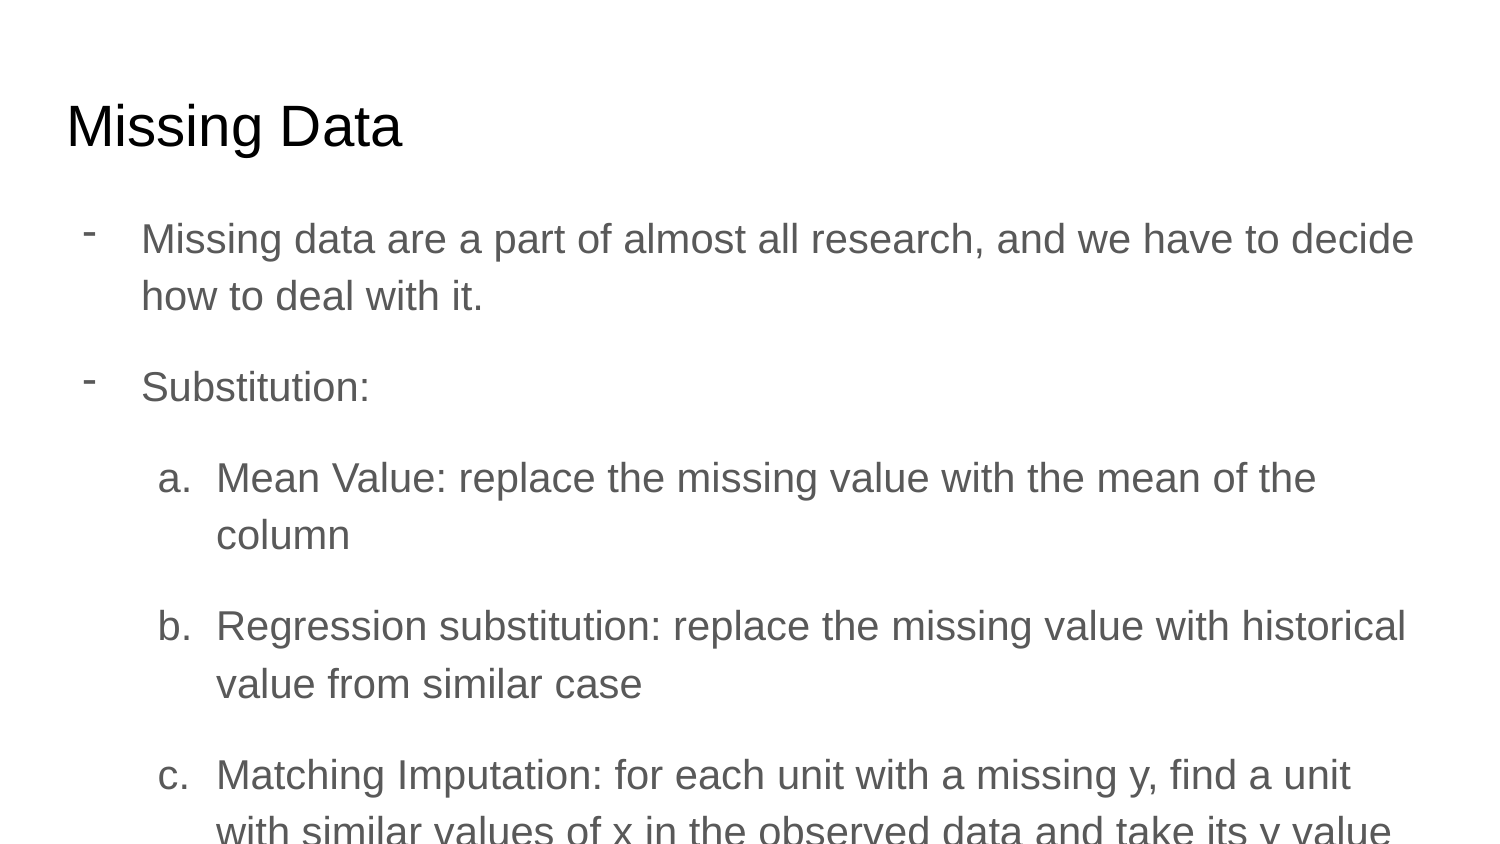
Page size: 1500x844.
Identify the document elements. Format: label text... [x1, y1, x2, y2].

title Missing Data [51, 72, 1449, 167]
list Missing data are a part of almost all research, and we have to decide how to deal with it. Substitution: Mean Value: replace the missing value with the mean of the column Regression substitution: replace the missing value with historical value from similar case Matching Imputation: for each unit with a missing y, find a unit with similar values of x in the observed data and take its y value [51, 189, 1449, 750]
